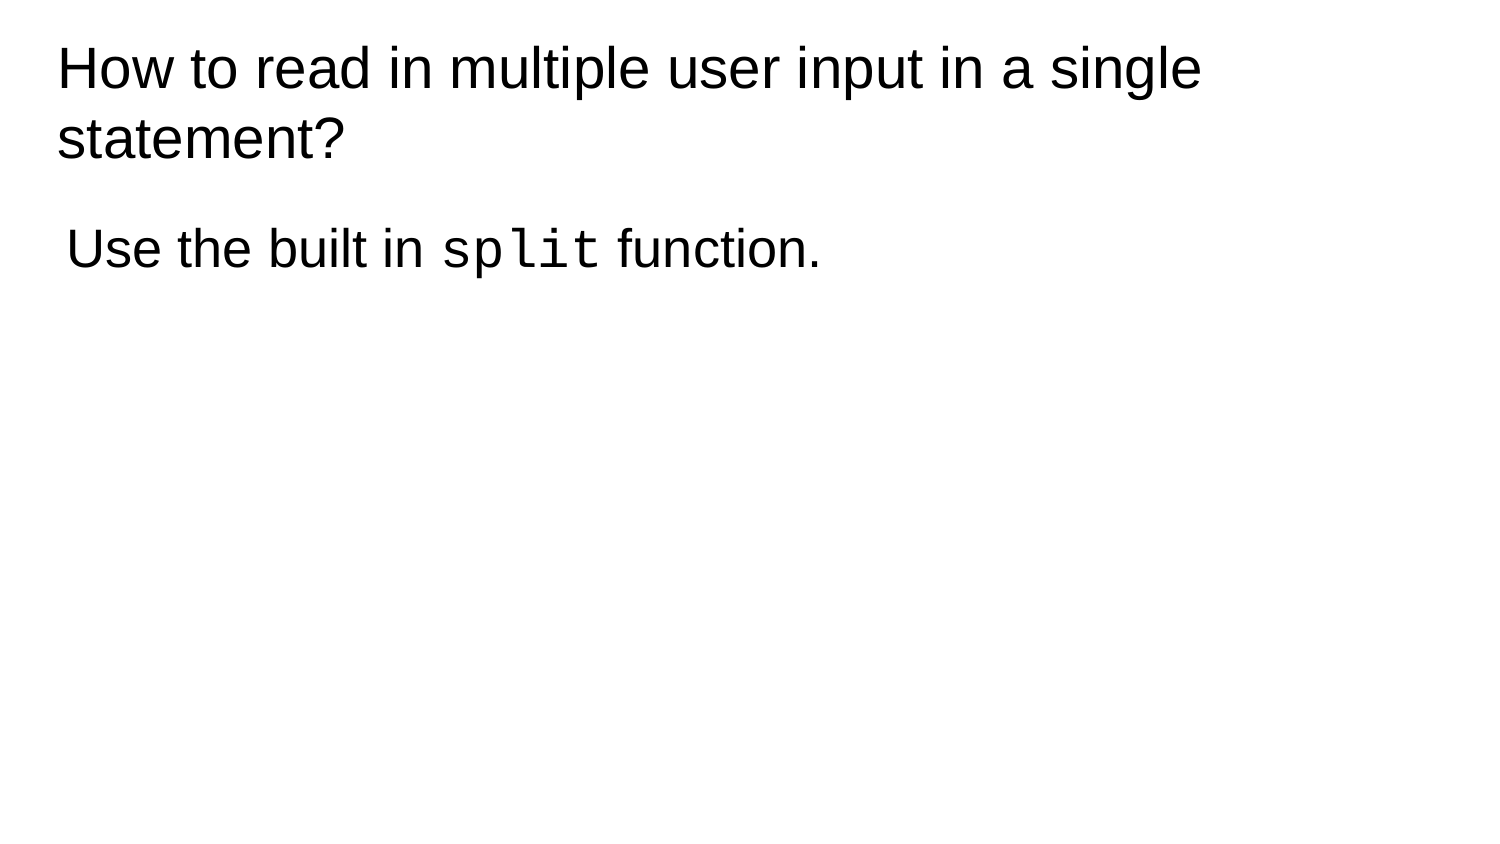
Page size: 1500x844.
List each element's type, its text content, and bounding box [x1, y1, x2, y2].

list Use the built in split function. [51, 189, 1449, 750]
title How to read in multiple user input in a single statement? [42, 15, 1467, 170]
